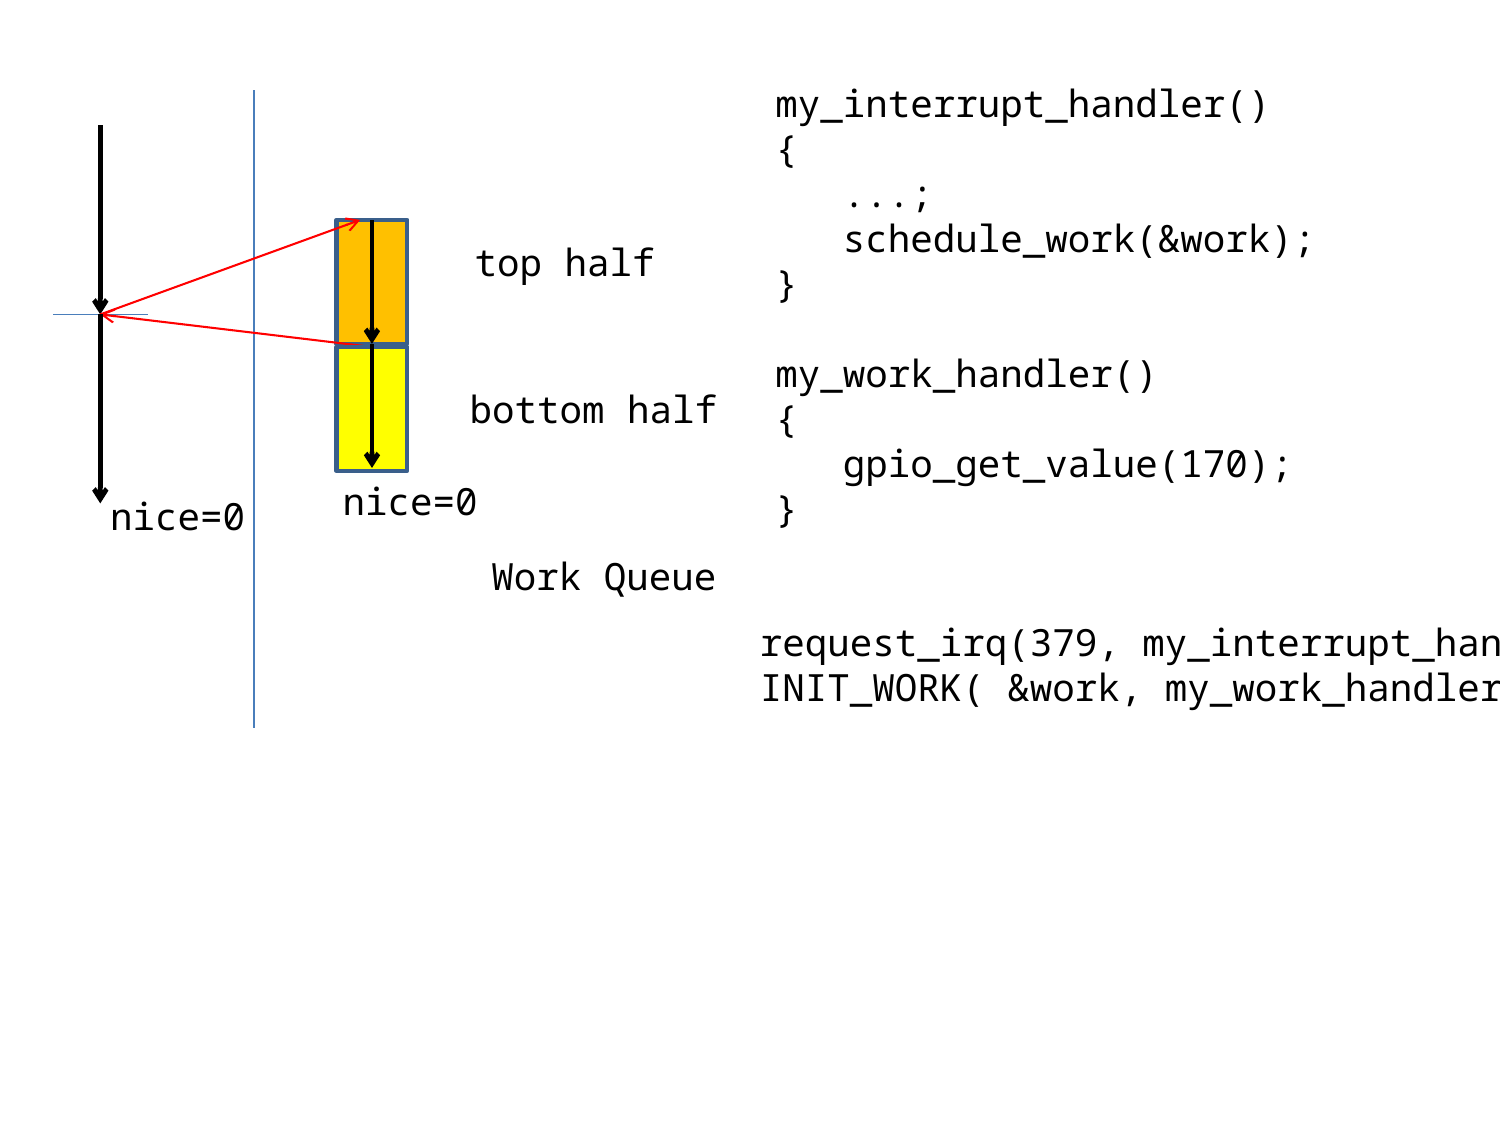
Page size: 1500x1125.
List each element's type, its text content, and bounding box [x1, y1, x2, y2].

text_box [358, 218, 409, 345]
text_box [334, 355, 368, 470]
text_box bottom half [454, 378, 732, 439]
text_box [100, 219, 361, 313]
text_box nice=0 [327, 470, 493, 531]
text_box request_irq(379, my_interrupt_handler); INIT_WORK( &work, my_work_handler); [745, 611, 1500, 717]
text_box Work Queue [476, 546, 731, 606]
text_box nice=0 [95, 485, 249, 546]
text_box [374, 345, 409, 470]
text_box my_interrupt_handler() { ...; schedule_work(&work); } my_work_handler() { gpio_get_value(170); } [760, 72, 1331, 538]
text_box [101, 314, 367, 348]
text_box top half [459, 231, 670, 292]
